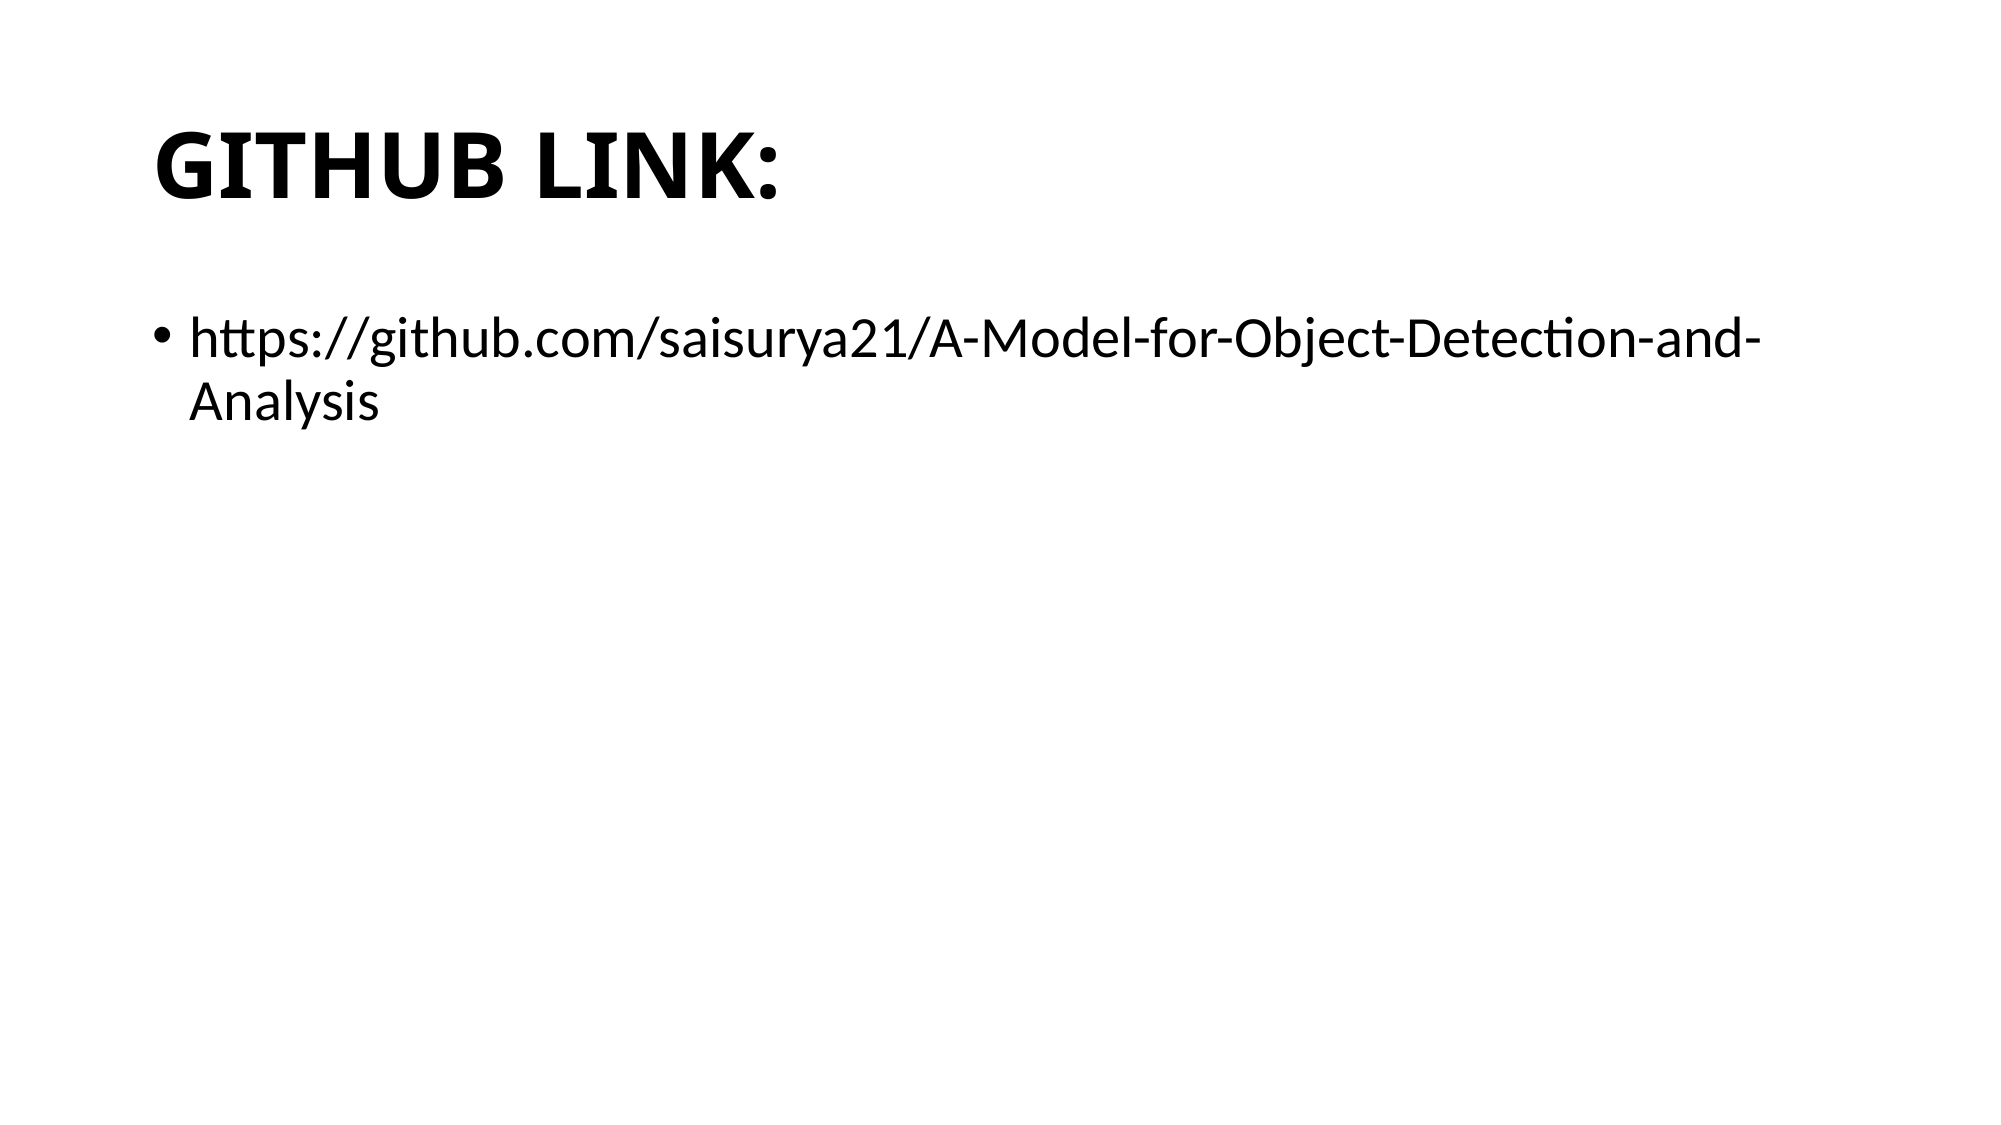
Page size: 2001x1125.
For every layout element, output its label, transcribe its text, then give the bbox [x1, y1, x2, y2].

title GITHUB LINK: [137, 59, 1863, 278]
list https://github.com/saisurya21/A-Model-for-Object-Detection-and-Analysis [137, 299, 1863, 1014]
